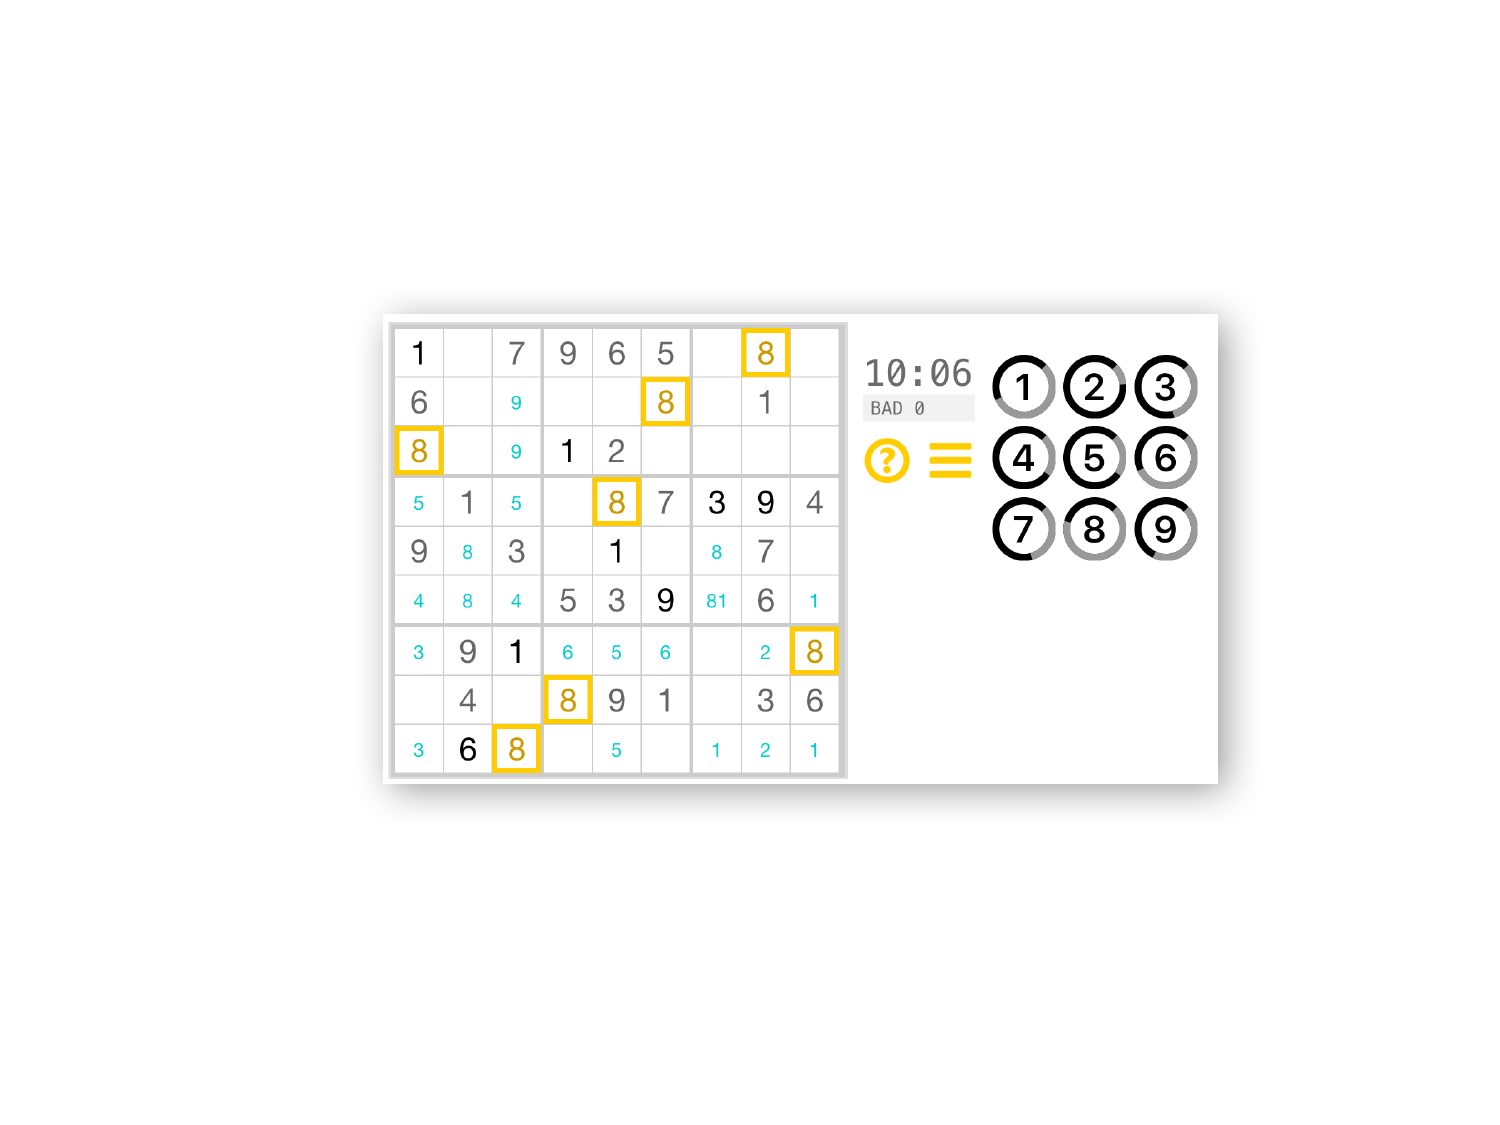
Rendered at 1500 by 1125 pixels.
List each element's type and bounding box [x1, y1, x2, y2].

picture [383, 314, 1218, 784]
